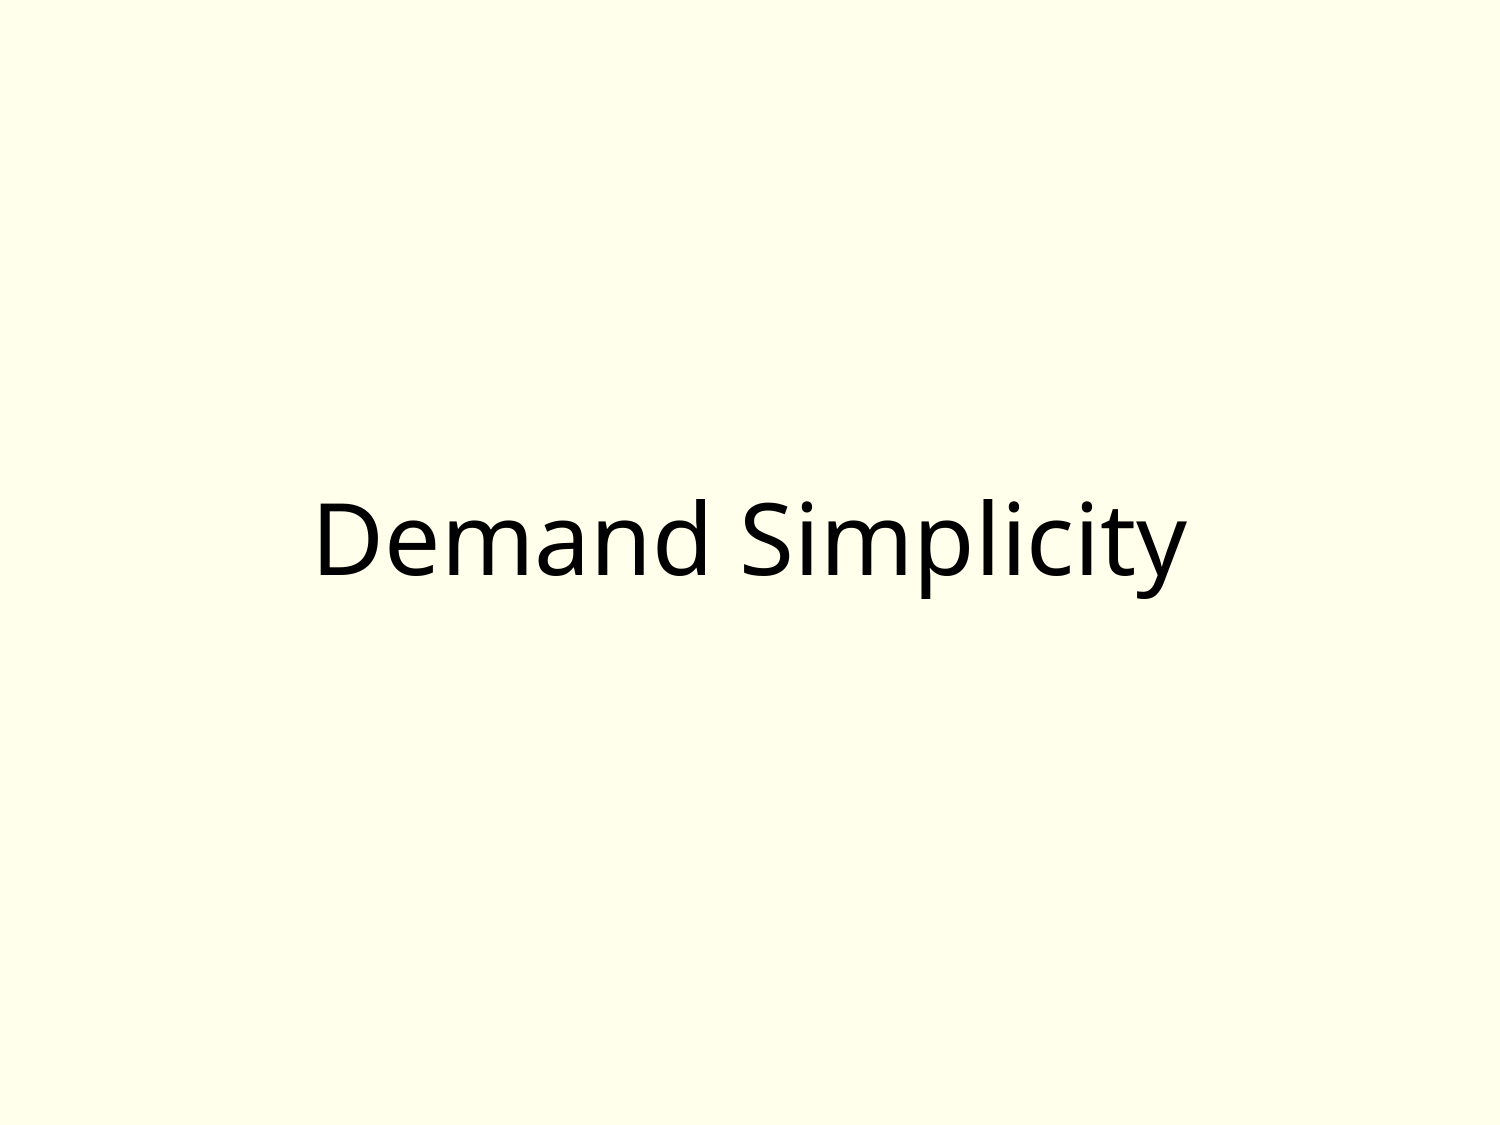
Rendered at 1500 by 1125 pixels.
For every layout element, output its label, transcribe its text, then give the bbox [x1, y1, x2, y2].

title Demand Simplicity [103, 59, 1397, 1028]
